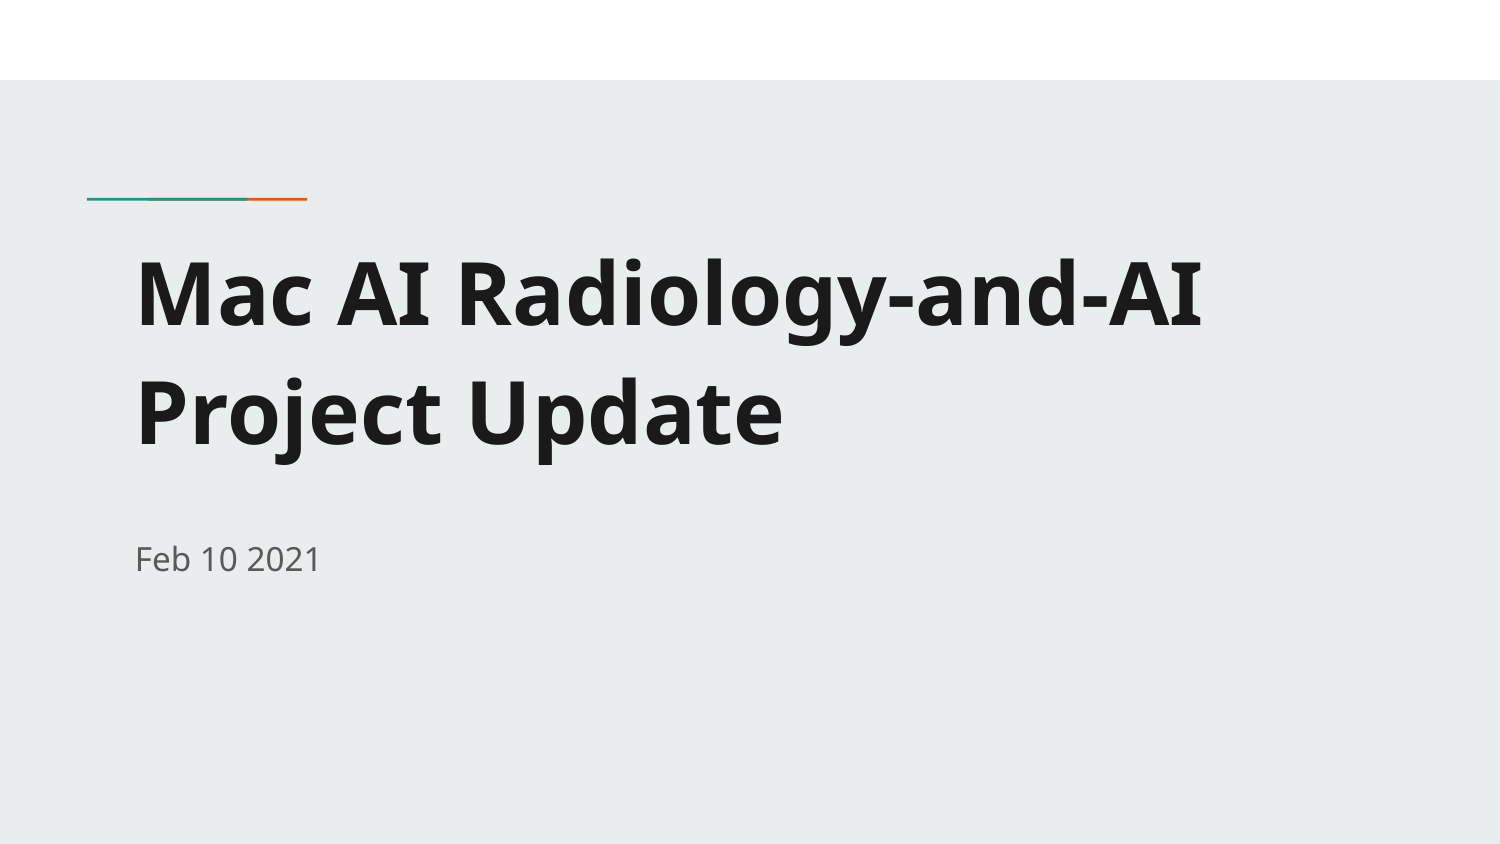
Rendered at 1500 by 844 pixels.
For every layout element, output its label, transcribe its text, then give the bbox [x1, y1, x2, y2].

subtitle Feb 10 2021 [119, 520, 1381, 610]
title Mac AI Radiology-and-AI Project Update [119, 216, 1381, 490]
